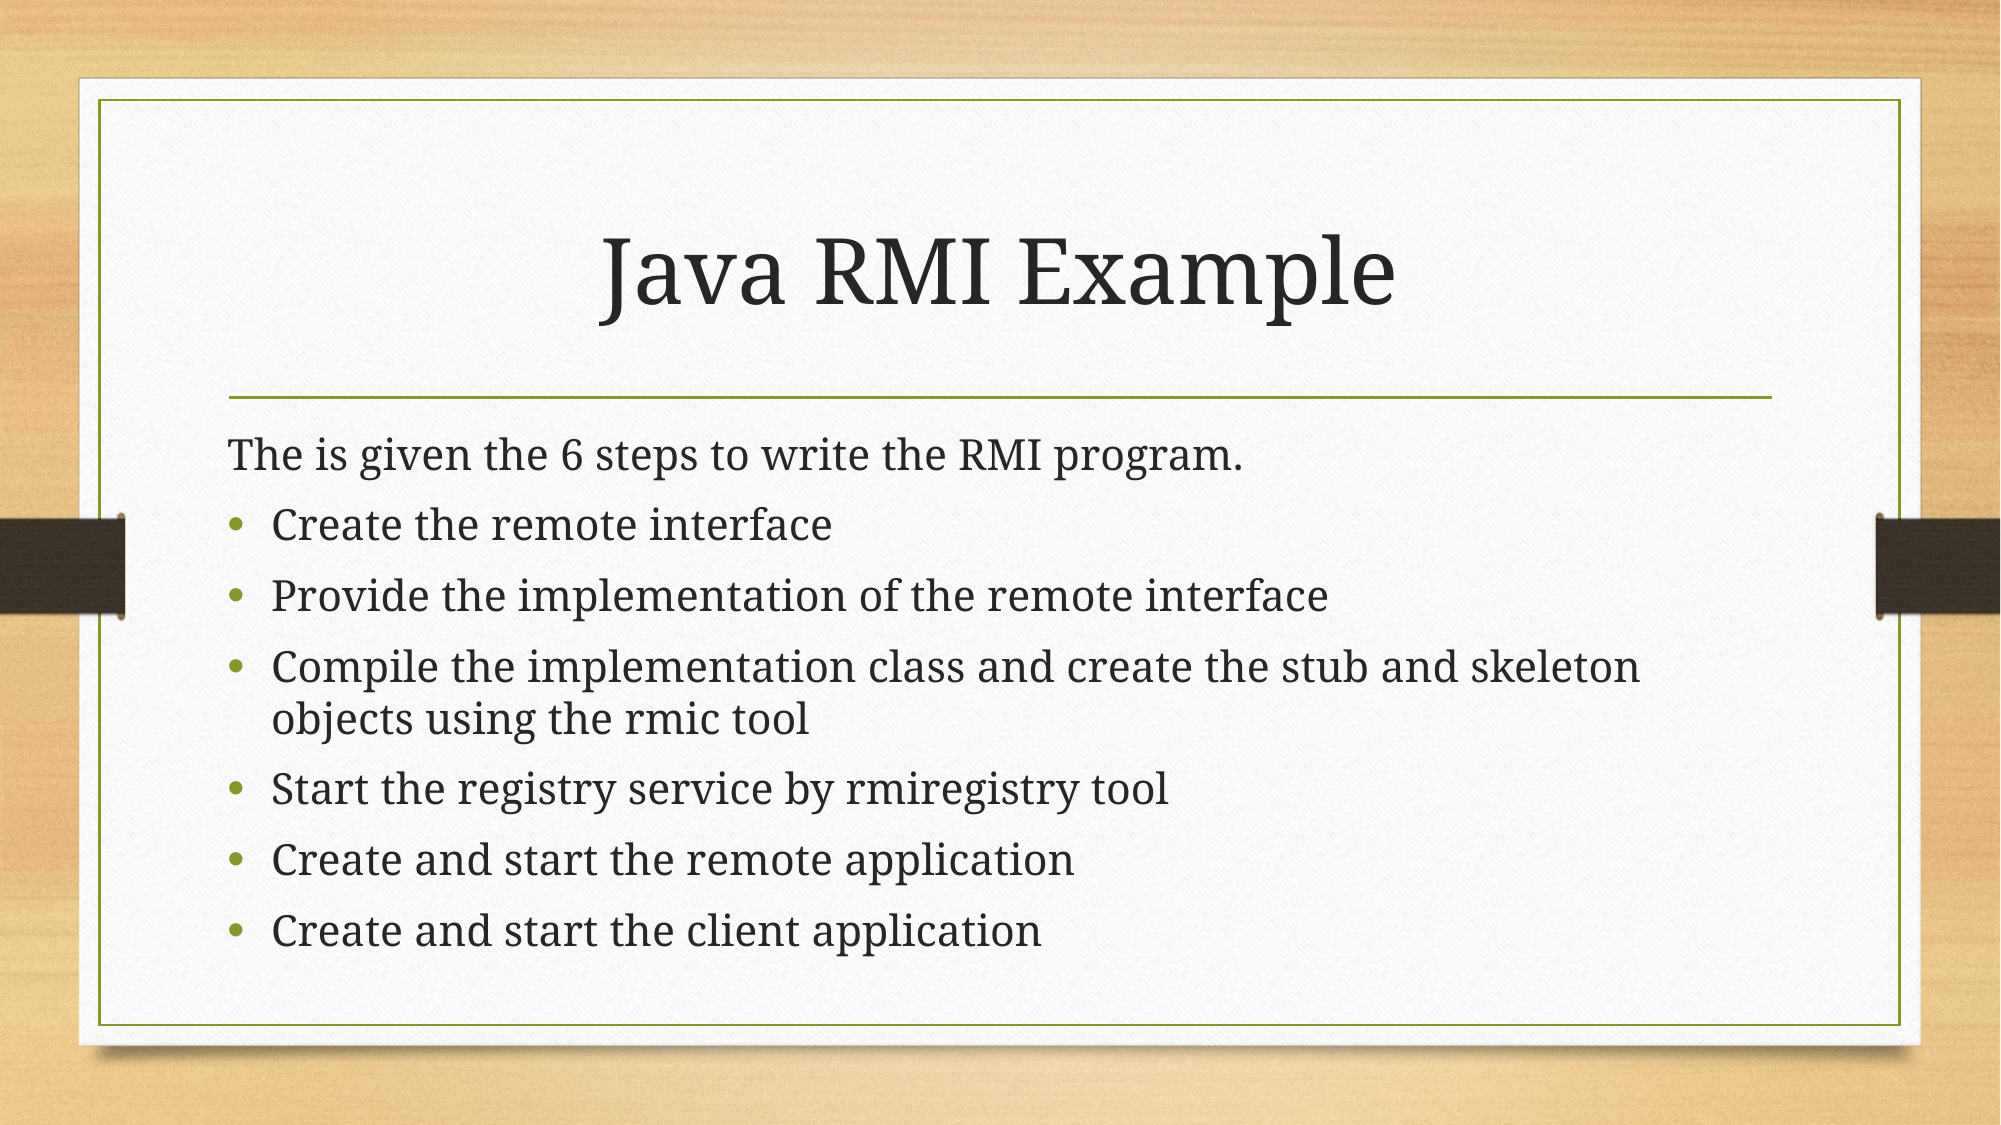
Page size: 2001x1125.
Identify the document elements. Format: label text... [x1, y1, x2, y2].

list The is given the 6 steps to write the RMI program. Create the remote interface Provide the implementation of the remote interface Compile the implementation class and create the stub and skeleton objects using the rmic tool Start the registry service by rmiregistry tool Create and start the remote application Create and start the client application [212, 419, 1788, 964]
picture [0, 0, 2001, 1125]
title Java RMI Example [212, 161, 1788, 375]
